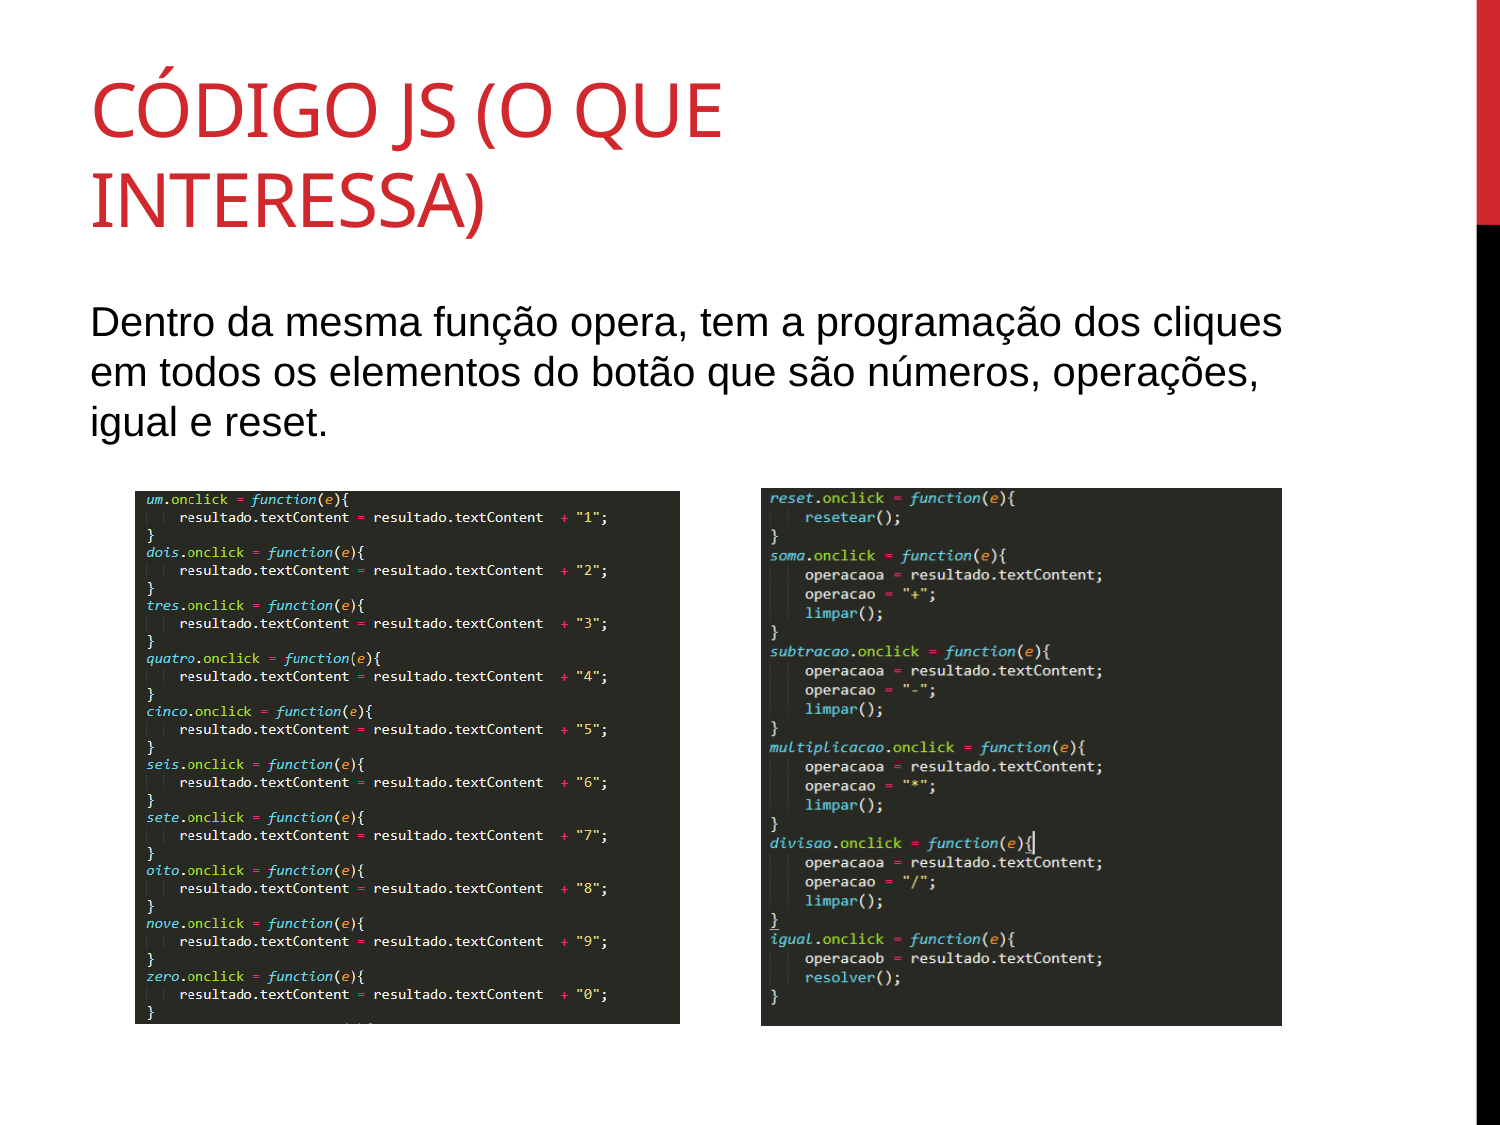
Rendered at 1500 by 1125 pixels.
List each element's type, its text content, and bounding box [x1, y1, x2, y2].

title Código js (o que interessa) [75, 25, 1025, 250]
list Dentro da mesma função opera, tem a programação dos cliques em todos os elementos do botão que são números, operações, igual e reset. [75, 287, 1325, 1005]
picture [761, 488, 1283, 1027]
picture [135, 491, 680, 1024]
